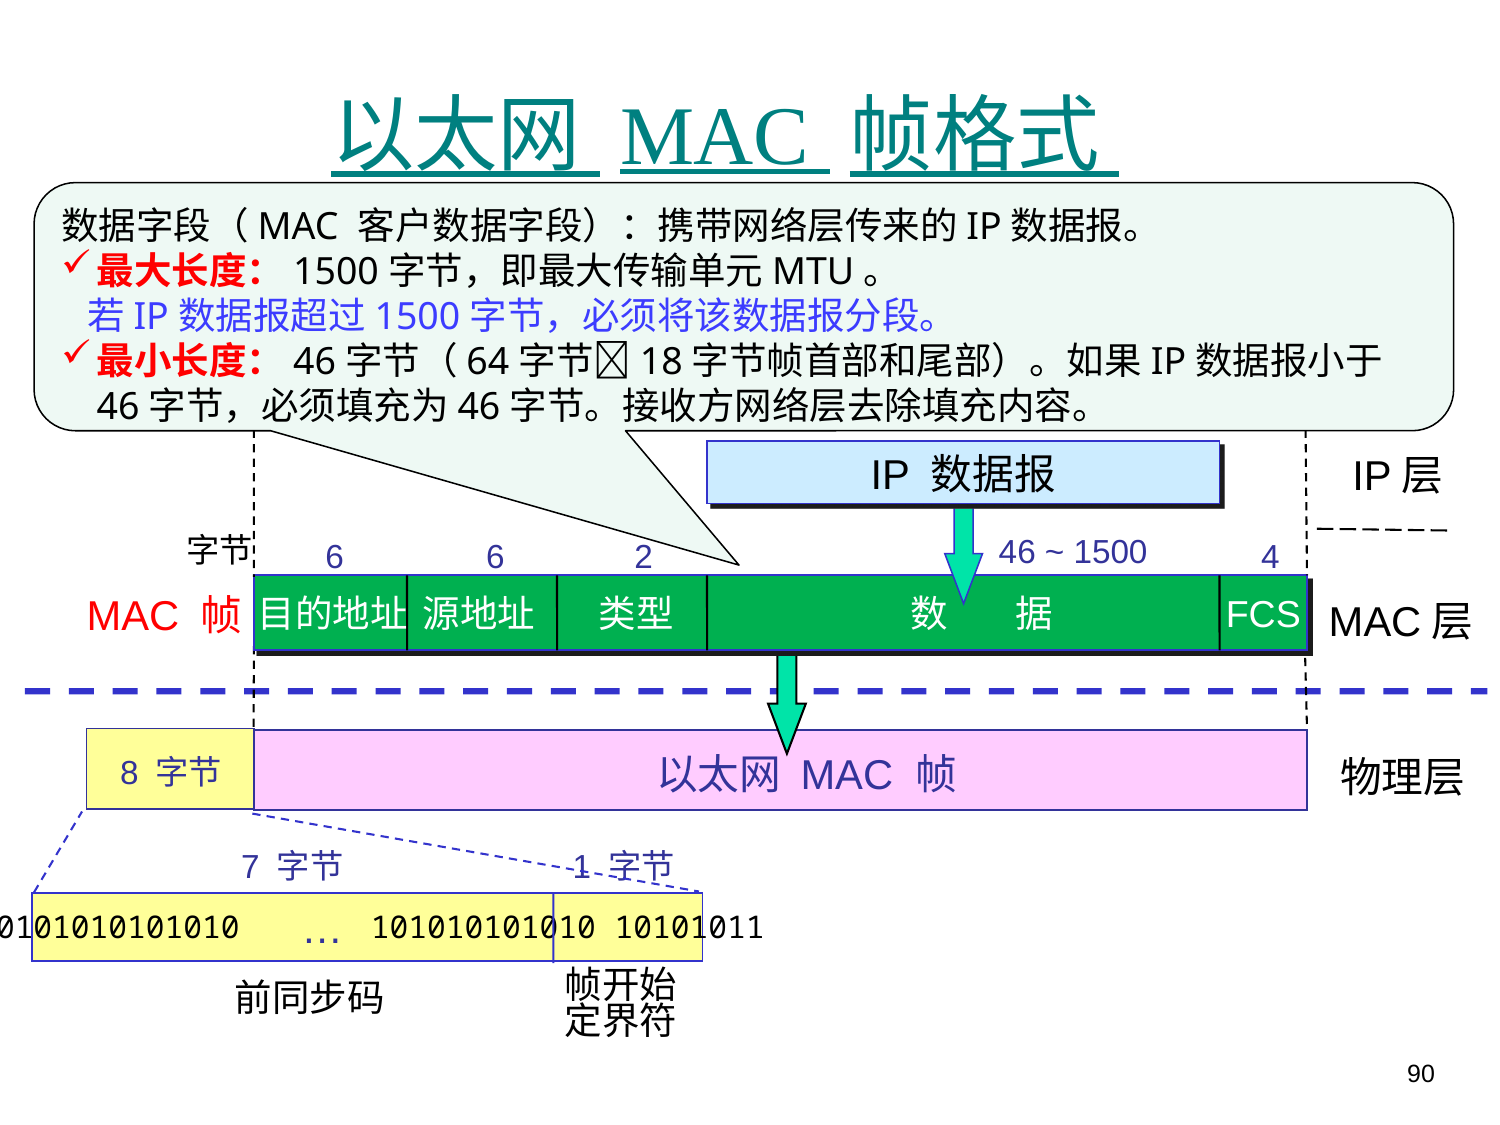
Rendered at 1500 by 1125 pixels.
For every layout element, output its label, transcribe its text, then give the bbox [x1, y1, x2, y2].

text_box IP层 [1337, 441, 1459, 506]
text_box [254, 729, 1307, 810]
text_box 6 [471, 527, 520, 583]
text_box 2 [619, 531, 668, 583]
text_box [708, 612, 1219, 651]
slide_number 90 [1339, 1050, 1450, 1125]
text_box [24, 811, 718, 1051]
text_box 字节 [172, 521, 269, 577]
text_box 源地址 [408, 582, 551, 643]
text_box [558, 575, 707, 651]
text_box [1295, 575, 1307, 582]
text_box [253, 643, 407, 651]
text_box [768, 655, 806, 754]
text_box 数 据 [895, 613, 1069, 643]
text_box 8 字节 [105, 743, 238, 799]
title 以太网 MAC 帧格式 [87, 37, 1363, 182]
text_box MAC层 [1313, 587, 1489, 652]
text_box [408, 575, 557, 651]
text_box 目的地址 [258, 582, 408, 643]
text_box [1225, 575, 1246, 582]
text_box 4 [1246, 527, 1295, 583]
text_box MAC 帧 [71, 581, 258, 647]
text_box [86, 728, 254, 809]
text_box [253, 575, 310, 582]
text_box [706, 440, 1220, 604]
text_box 物理层 [1325, 743, 1481, 809]
text_box [359, 575, 407, 582]
text_box [1220, 643, 1307, 651]
text_box 6 [310, 527, 359, 583]
text_box FCS [1211, 582, 1316, 643]
text_box 数据字段（MAC 客户数据字段）：携带网络层传来的IP数据报。 最大长度：1500字节，即最大传输单元MTU。 若IP数据报超过1500字节，必须将该数据报分段。 最小长度：46字节（64字节18字节帧首部和尾部）。如果IP数据报小于46字节，必须填充为46字节。接收方网络层去除填充内容。 [34, 182, 1454, 555]
text_box 以太网 MAC 帧 [641, 740, 972, 806]
text_box 类型 [583, 582, 689, 643]
